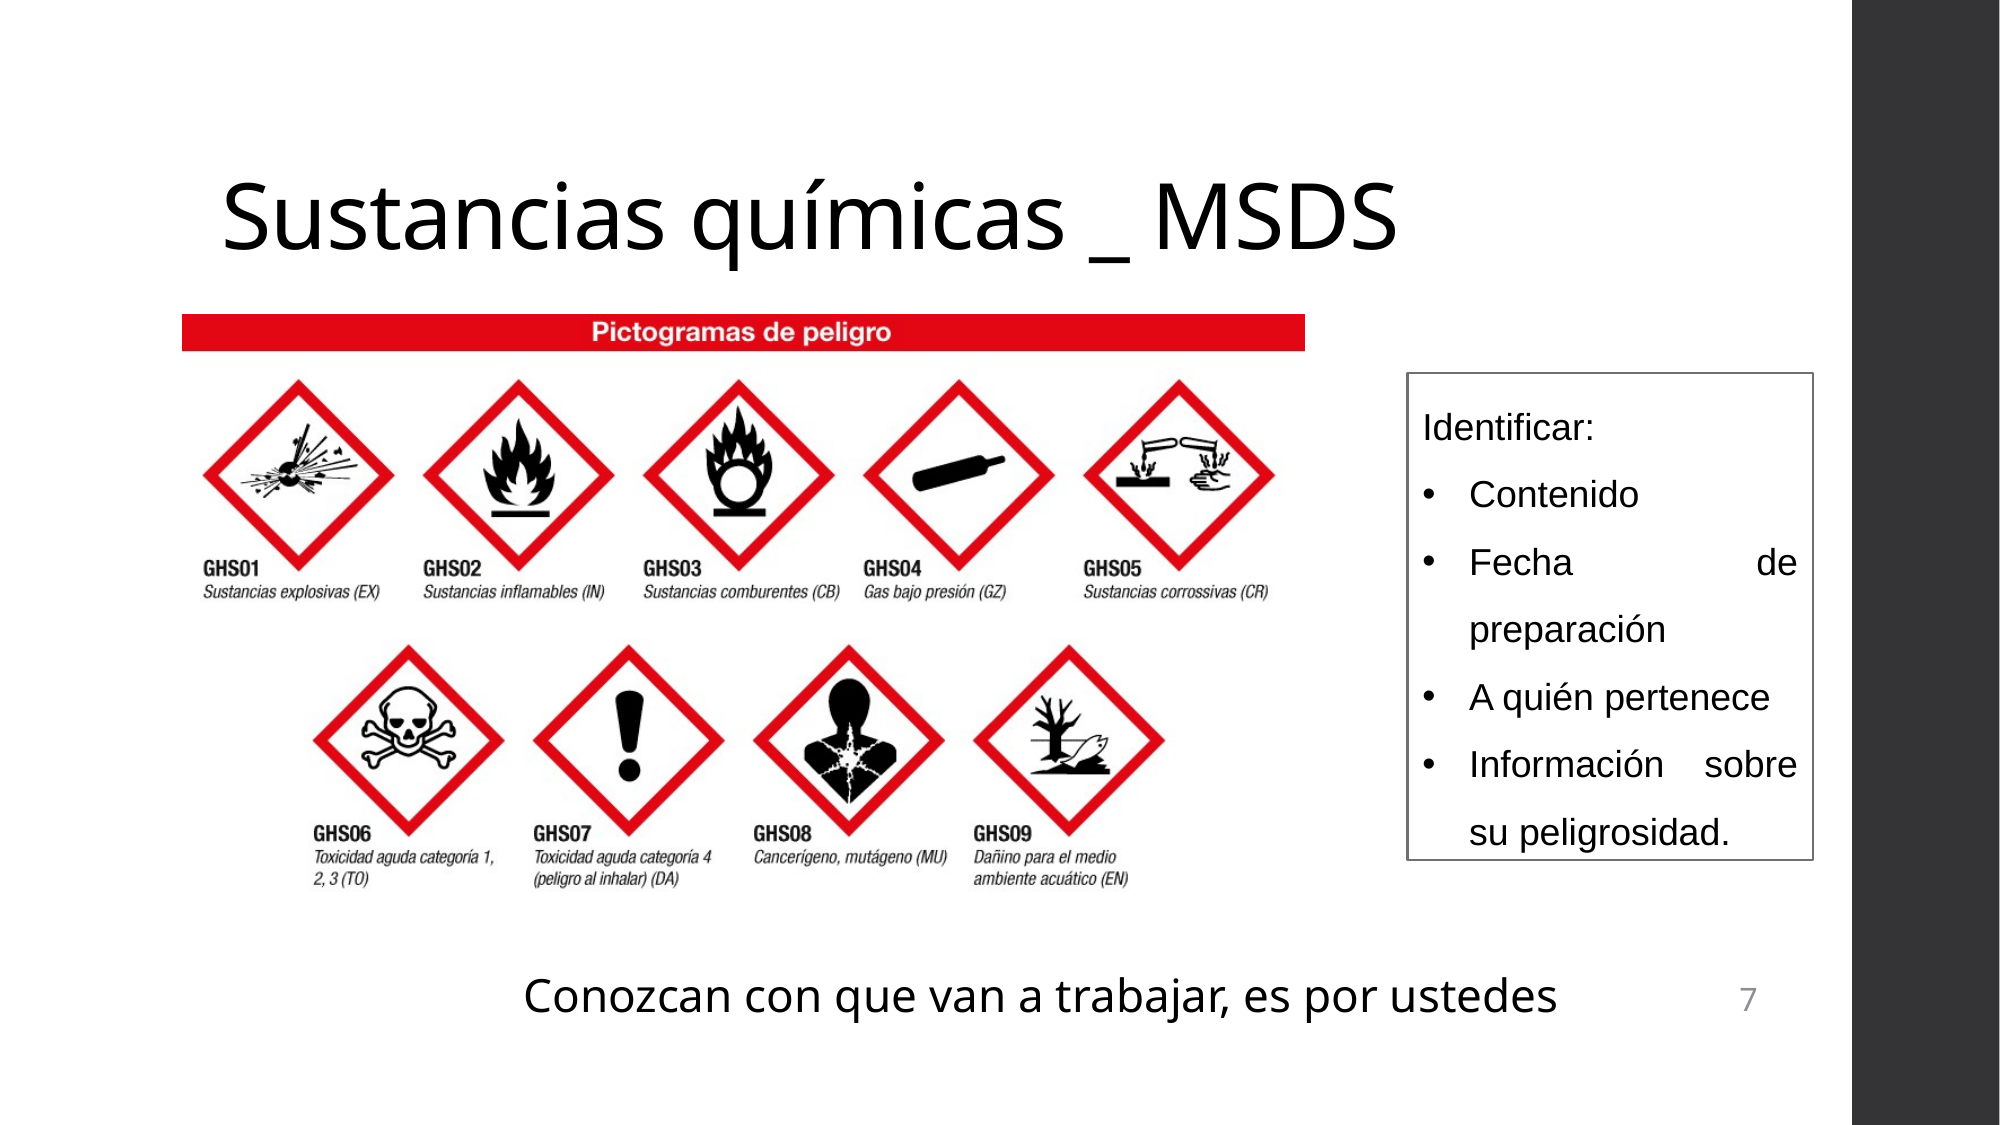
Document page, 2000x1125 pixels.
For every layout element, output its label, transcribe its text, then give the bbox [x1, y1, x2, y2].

text_box Conozcan con que van a trabajar, es por ustedes [508, 959, 1574, 1030]
title Sustancias químicas _ MSDS [206, 60, 1797, 278]
picture [182, 314, 1305, 920]
slide_number 7 [1685, 970, 1812, 1031]
text_box Identificar: Contenido Fecha de preparación A quién pertenece Información sobre su peligrosidad. [1406, 372, 1814, 861]
